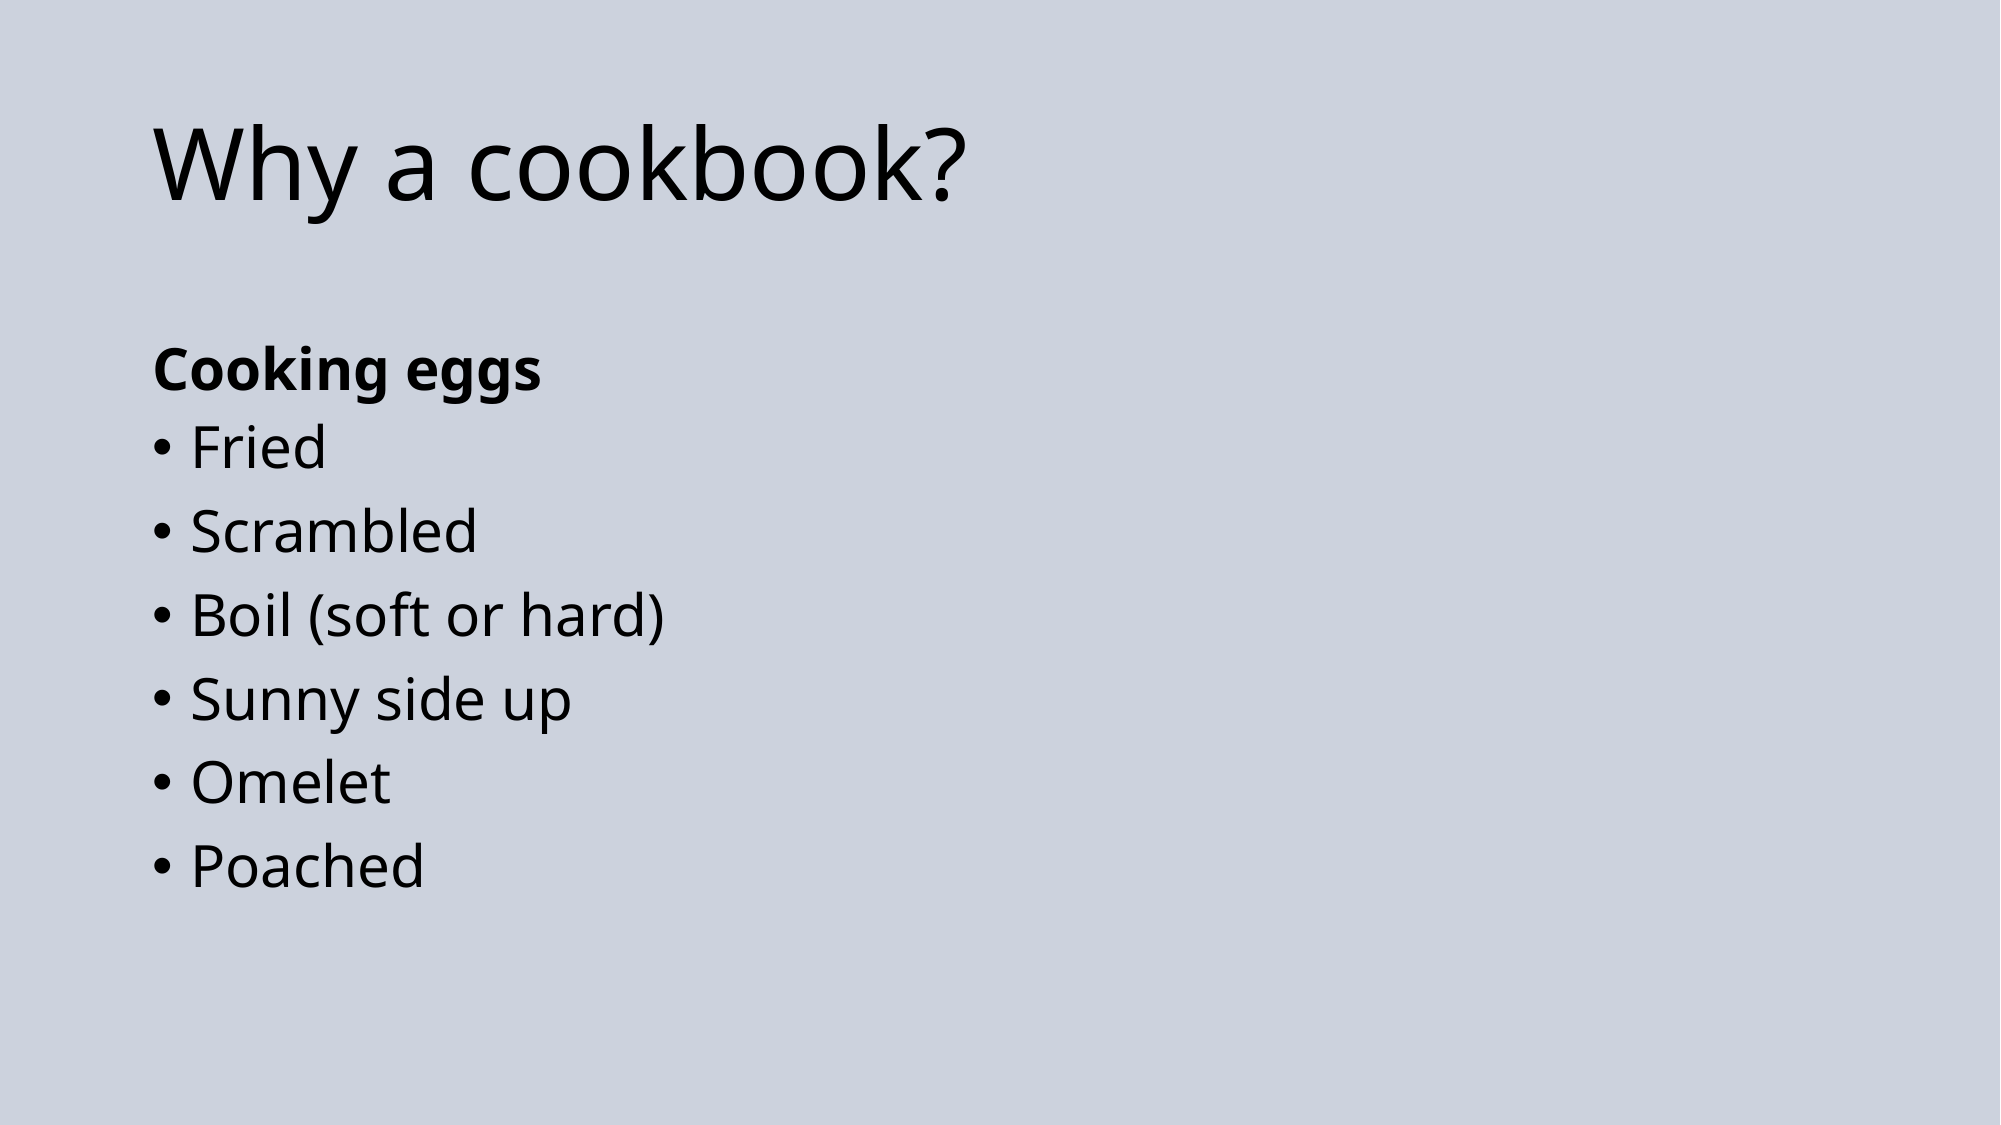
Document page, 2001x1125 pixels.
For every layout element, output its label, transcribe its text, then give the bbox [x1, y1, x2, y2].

title Why a cookbook? [137, 59, 1863, 278]
list Cooking eggs [137, 275, 984, 410]
list Fried Scrambled Boil (soft or hard) Sunny side up Omelet Poached [137, 410, 984, 1016]
